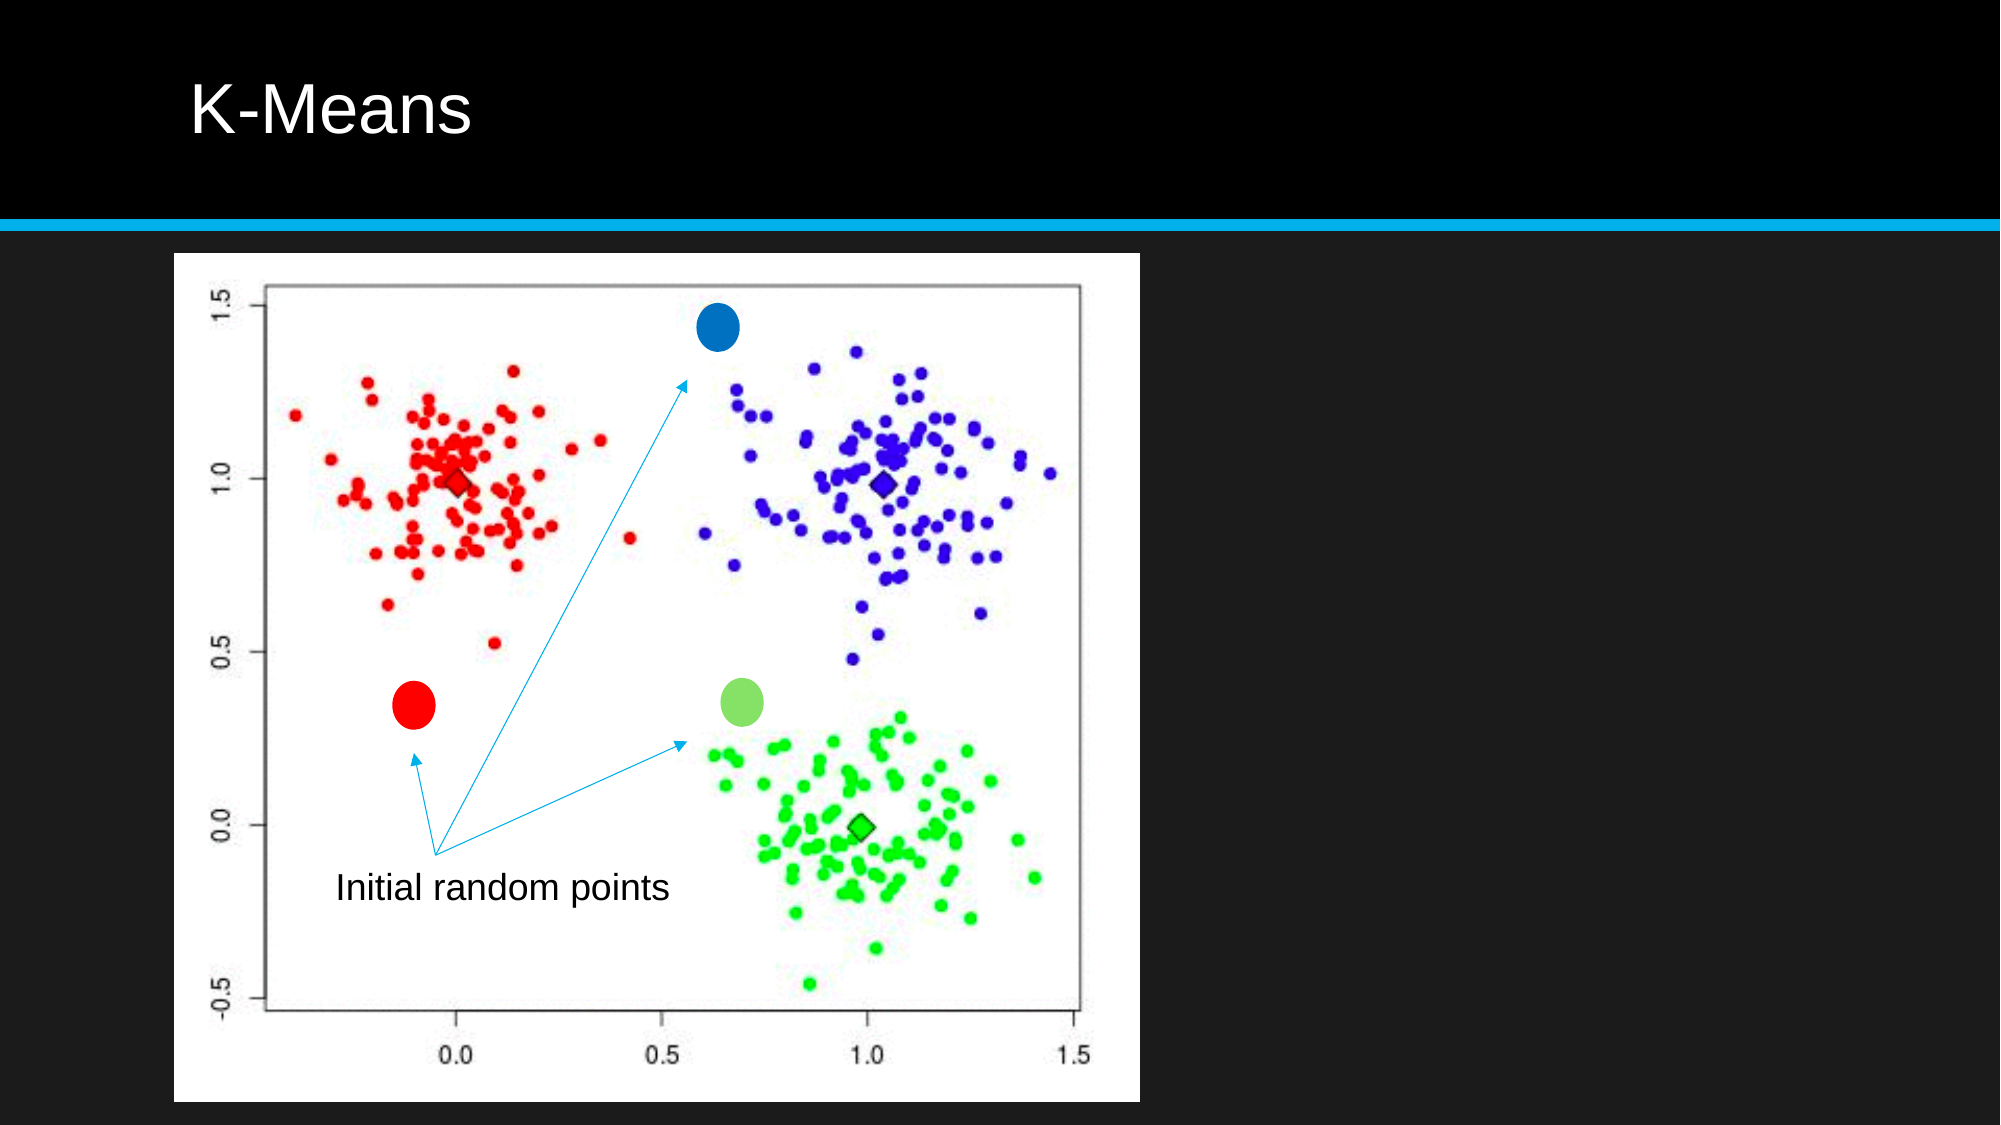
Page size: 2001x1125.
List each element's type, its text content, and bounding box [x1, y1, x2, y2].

title K-Means [174, 20, 1825, 201]
picture [174, 253, 1140, 1102]
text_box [435, 379, 688, 741]
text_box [435, 741, 688, 856]
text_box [413, 752, 435, 856]
